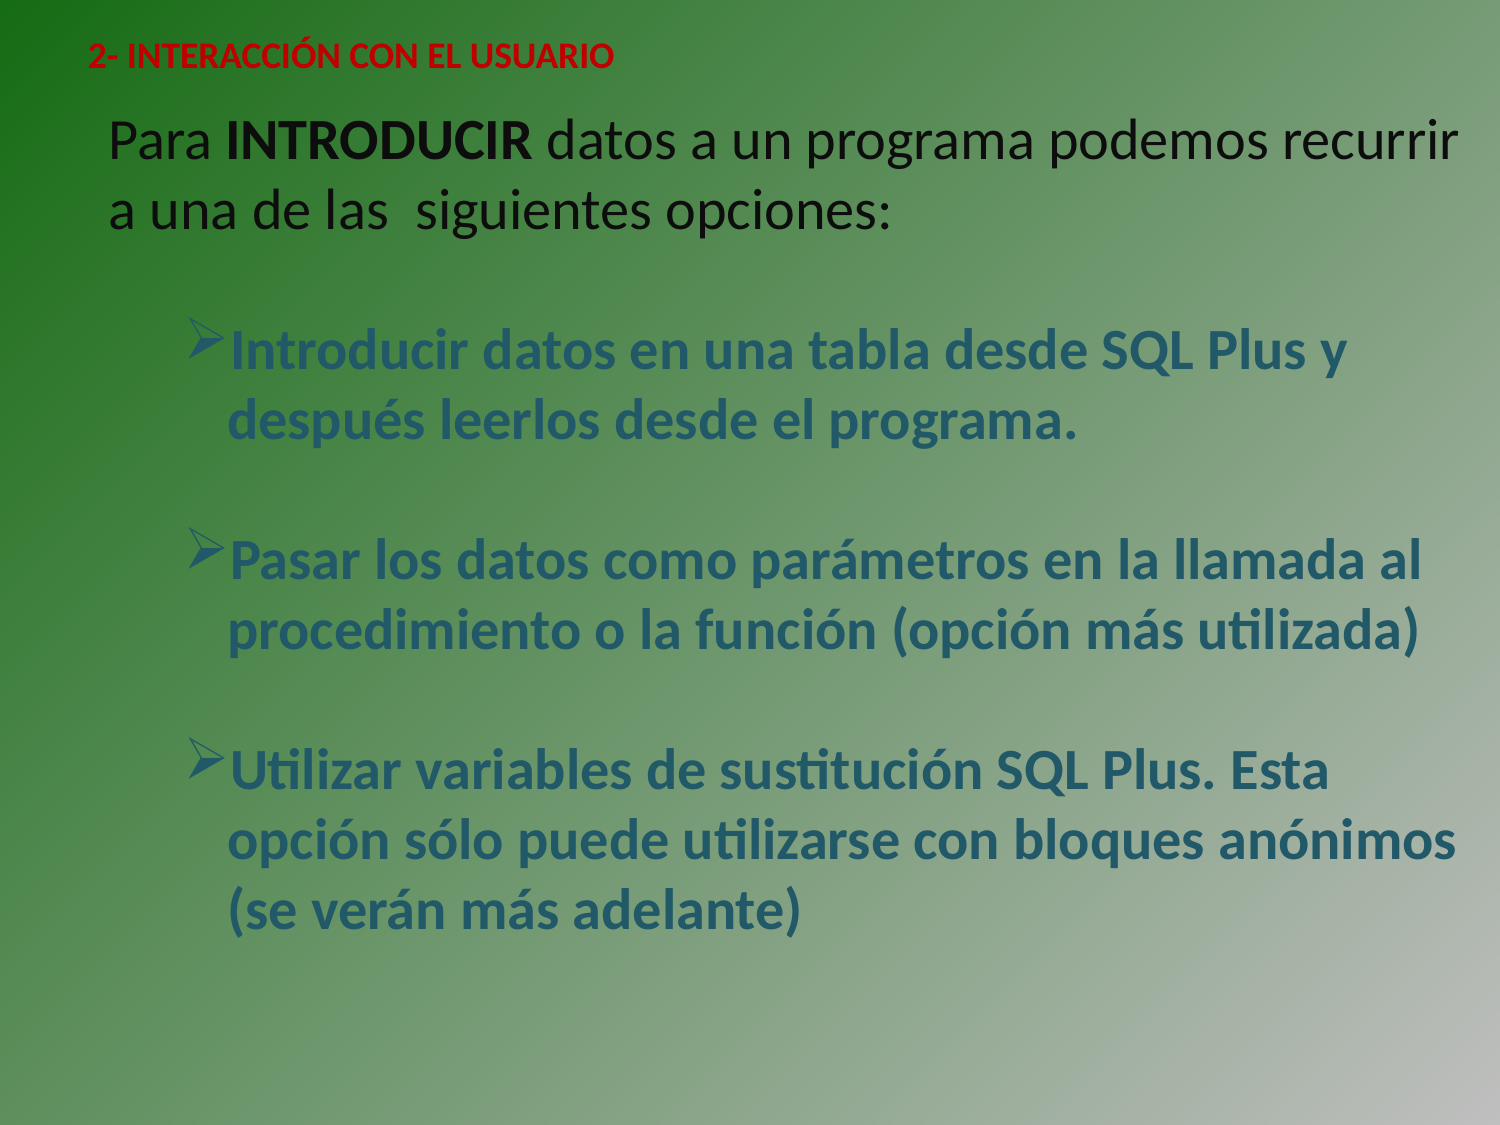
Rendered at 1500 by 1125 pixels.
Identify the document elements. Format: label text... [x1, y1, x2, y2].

text_box 2- INTERACCIÓN CON EL USUARIO [73, 23, 630, 84]
text_box Para INTRODUCIR datos a un programa podemos recurrir a una de las siguientes opciones: Introducir datos en una tabla desde SQL Plus y después leerlos desde el programa. Pasar los datos como parámetros en la llamada al procedimiento o la función (opción más utilizada) Utilizar variables de sustitución SQL Plus. Esta opción sólo puede utilizarse con bloques anónimos (se verán más adelante) [93, 93, 1500, 949]
